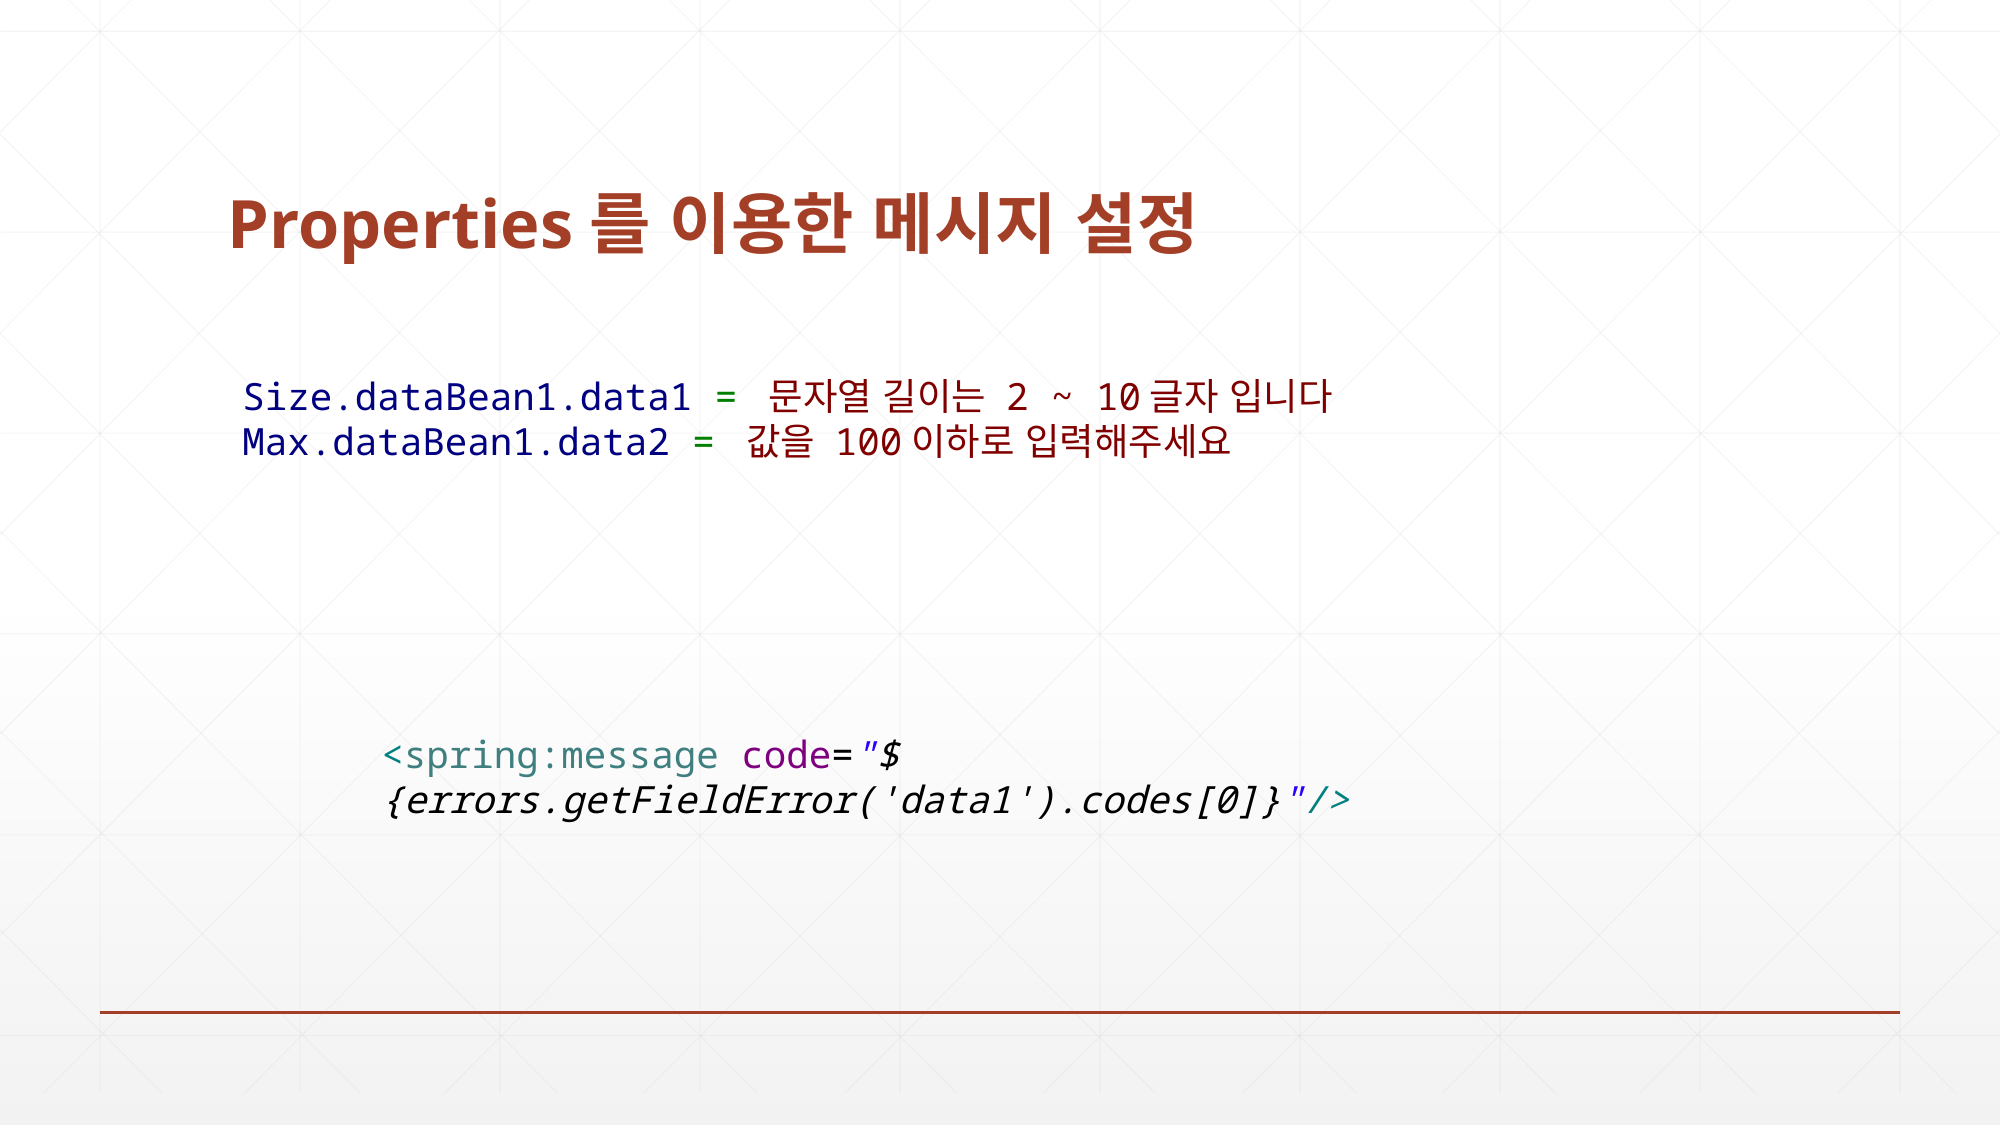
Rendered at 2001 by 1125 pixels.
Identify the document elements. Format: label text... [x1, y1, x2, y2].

text_box Size.dataBean1.data1 = 문자열 길이는 2 ~ 10글자 입니다 Max.dataBean1.data2 = 값을 100이하로 입력해주세요 [227, 365, 1550, 471]
title Properties를 이용한 메시지 설정 [212, 82, 1788, 271]
text_box <spring:message code="${errors.getFieldError('data1').codes[0]}"/> [366, 723, 1776, 829]
